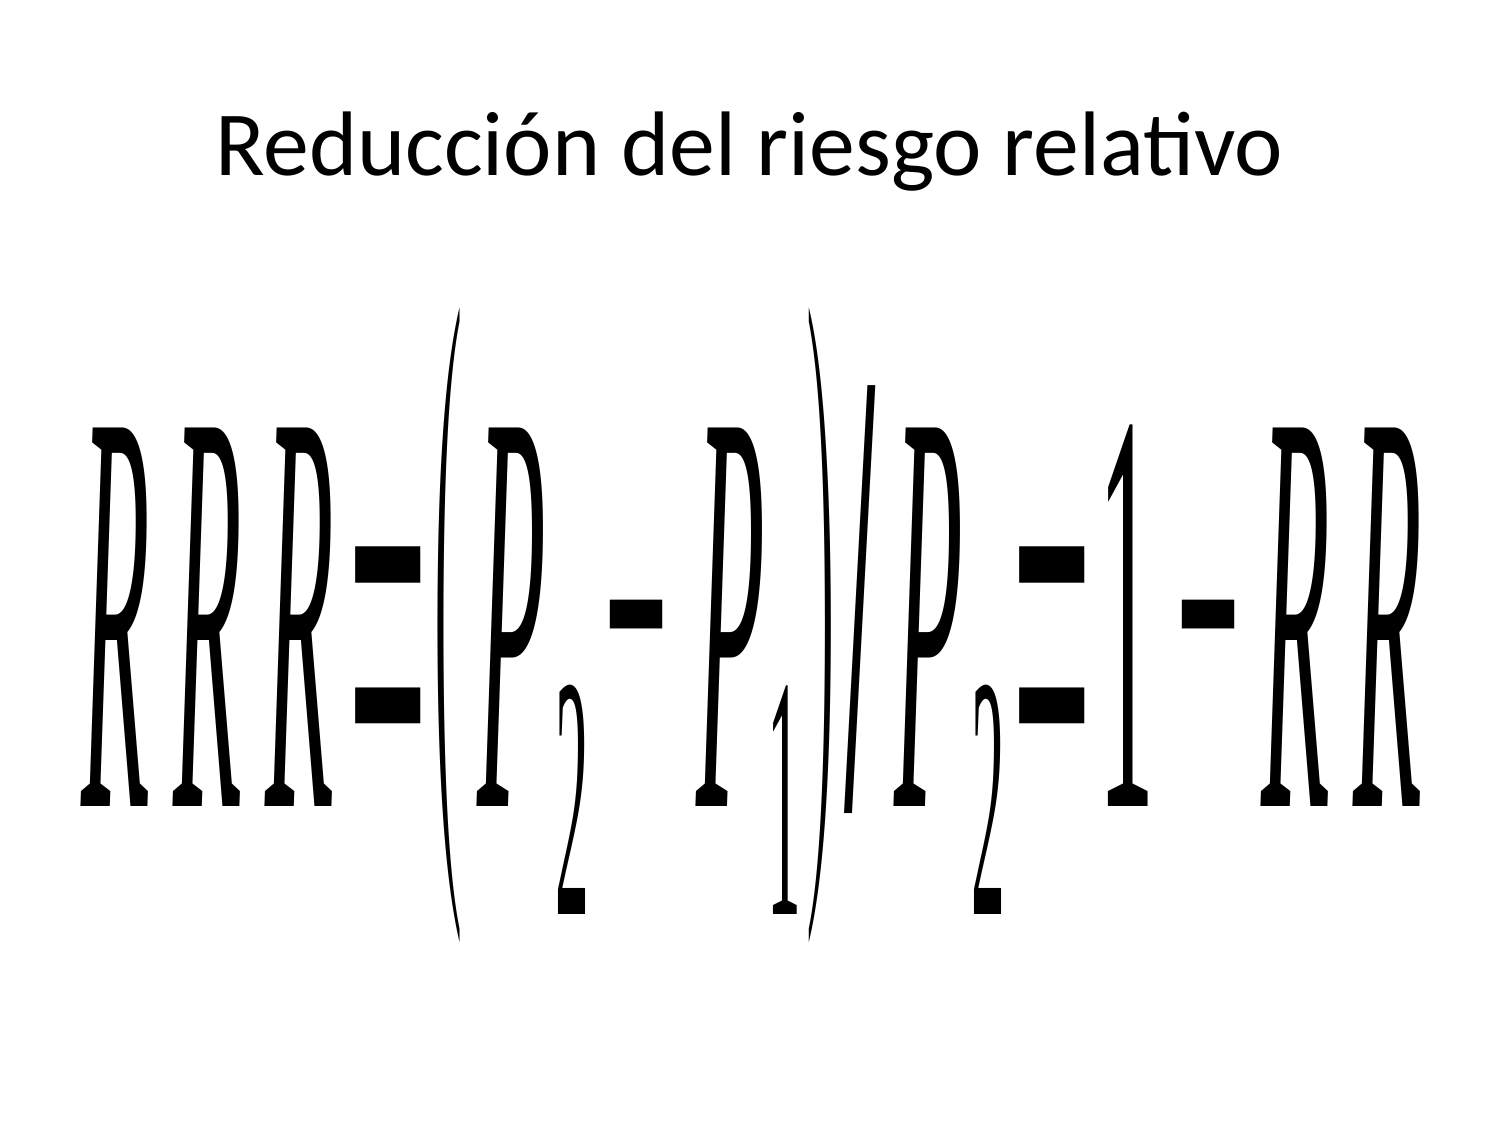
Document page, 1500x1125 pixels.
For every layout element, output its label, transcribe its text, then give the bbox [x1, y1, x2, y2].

title Reducción del riesgo relativo [75, 45, 1425, 233]
